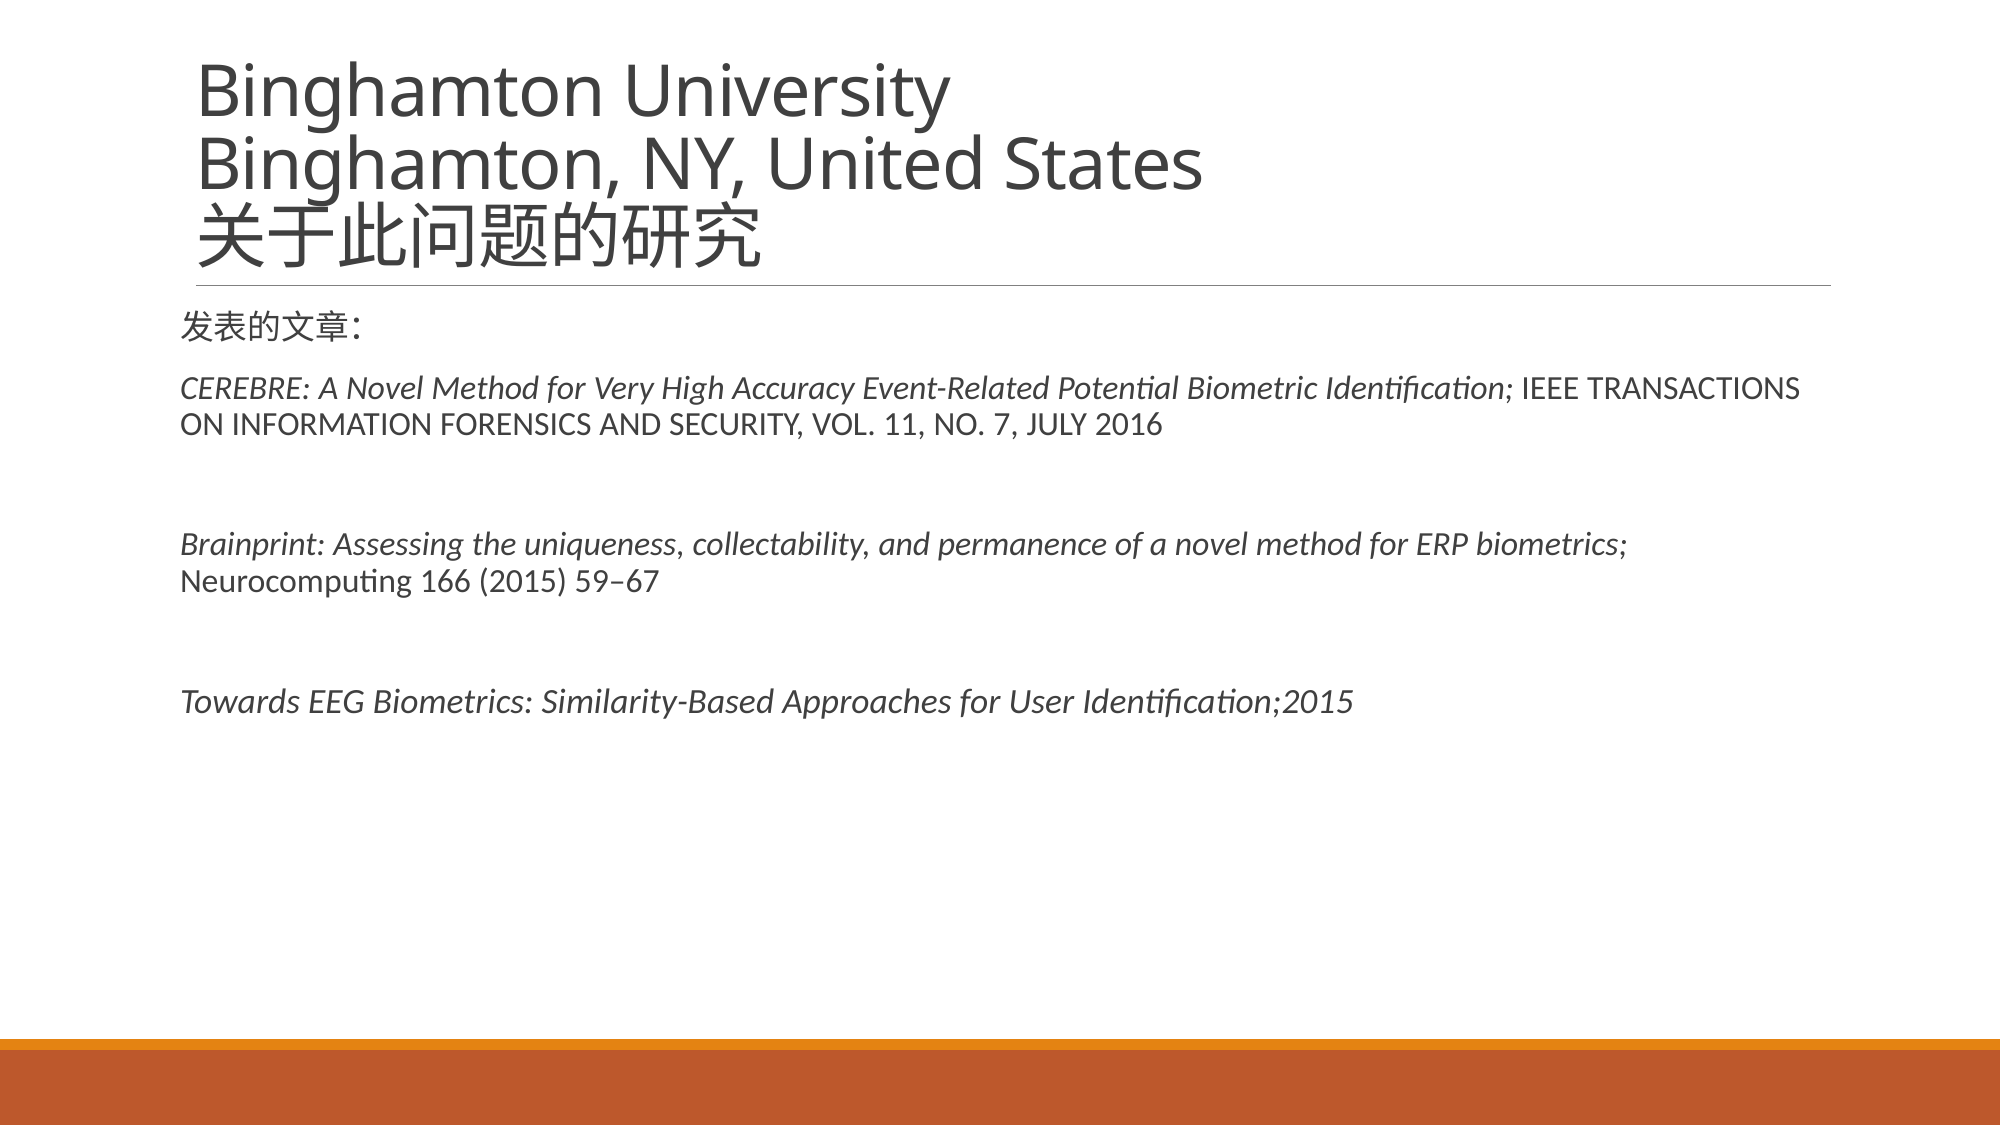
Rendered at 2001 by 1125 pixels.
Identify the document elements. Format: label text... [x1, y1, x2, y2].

list 发表的文章： CEREBRE: A Novel Method for Very High Accuracy Event-Related Potential Biometric Identification; IEEE TRANSACTIONS ON INFORMATION FORENSICS AND SECURITY, VOL. 11, NO. 7, JULY 2016 Brainprint: Assessing the uniqueness, collectability, and permanence of a novel method for ERP biometrics; Neurocomputing 166 (2015) 59–67 Towards EEG Biometrics: Similarity-Based Approaches for User Identification;2015 [180, 302, 1830, 963]
title Binghamton University Binghamton, NY, United States 关于此问题的研究 [180, 47, 1830, 285]
